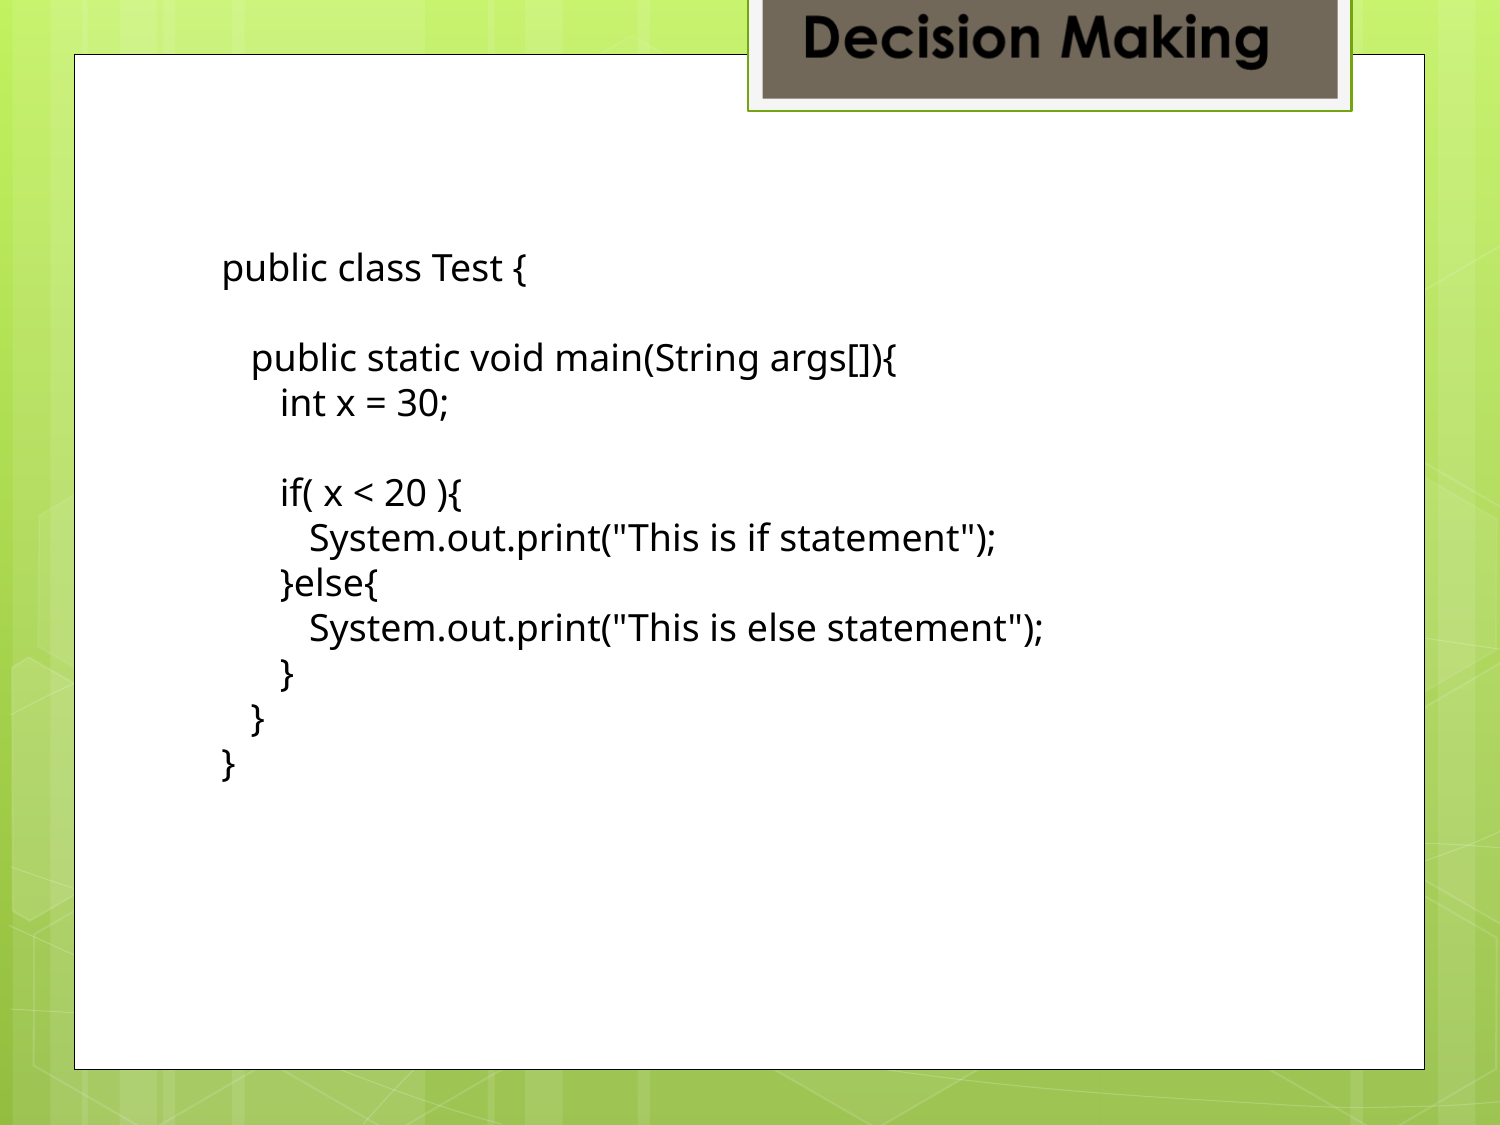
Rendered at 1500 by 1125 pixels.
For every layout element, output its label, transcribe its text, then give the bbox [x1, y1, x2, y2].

picture [765, 0, 1306, 106]
text_box public class Test { public static void main(String args[]){ int x = 30; if( x < 20 ){ System.out.print("This is if statement"); }else{ System.out.print("This is else statement"); } } } [206, 236, 1306, 791]
